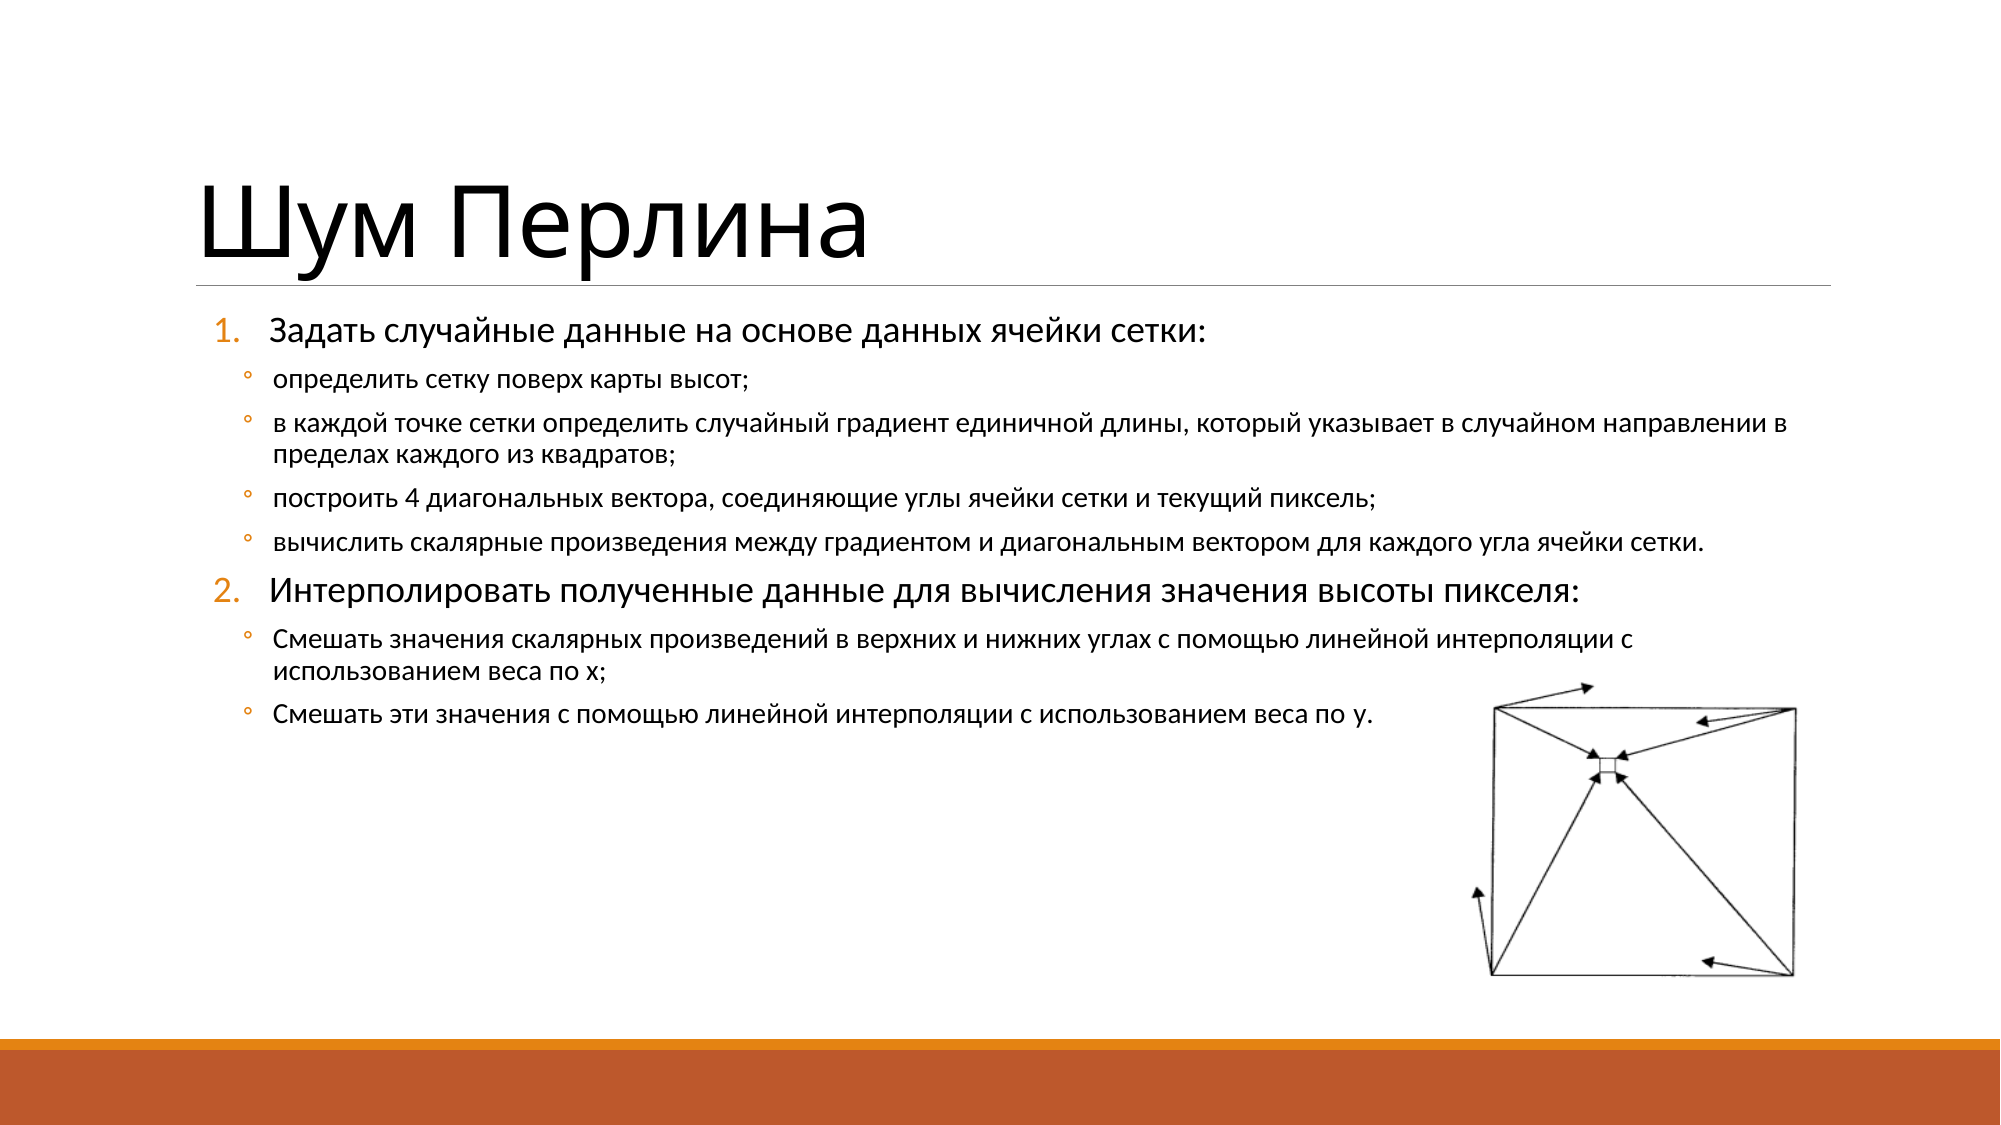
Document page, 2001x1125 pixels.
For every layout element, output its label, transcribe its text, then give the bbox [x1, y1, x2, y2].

title Шум Перлина [180, 47, 1830, 285]
picture [1466, 680, 1806, 982]
list Задать случайные данные на основе данных ячейки сетки: определить сетку поверх карты высот; в каждой точке сетки определить случайный градиент единичной длины, который указывает в случайном направлении в пределах каждого из квадратов; построить 4 диагональных вектора, соединяющие углы ячейки сетки и текущий пиксель; вычислить скалярные произведения между градиентом и диагональным вектором для каждого угла ячейки сетки. Интерполировать полученные данные для вычисления значения высоты пикселя: Смешать значения скалярных произведений в верхних и нижних углах с помощью линейной интерполяции с использованием веса по x; Смешать эти значения с помощью линейной интерполяции с использованием веса по y. [180, 302, 1830, 963]
